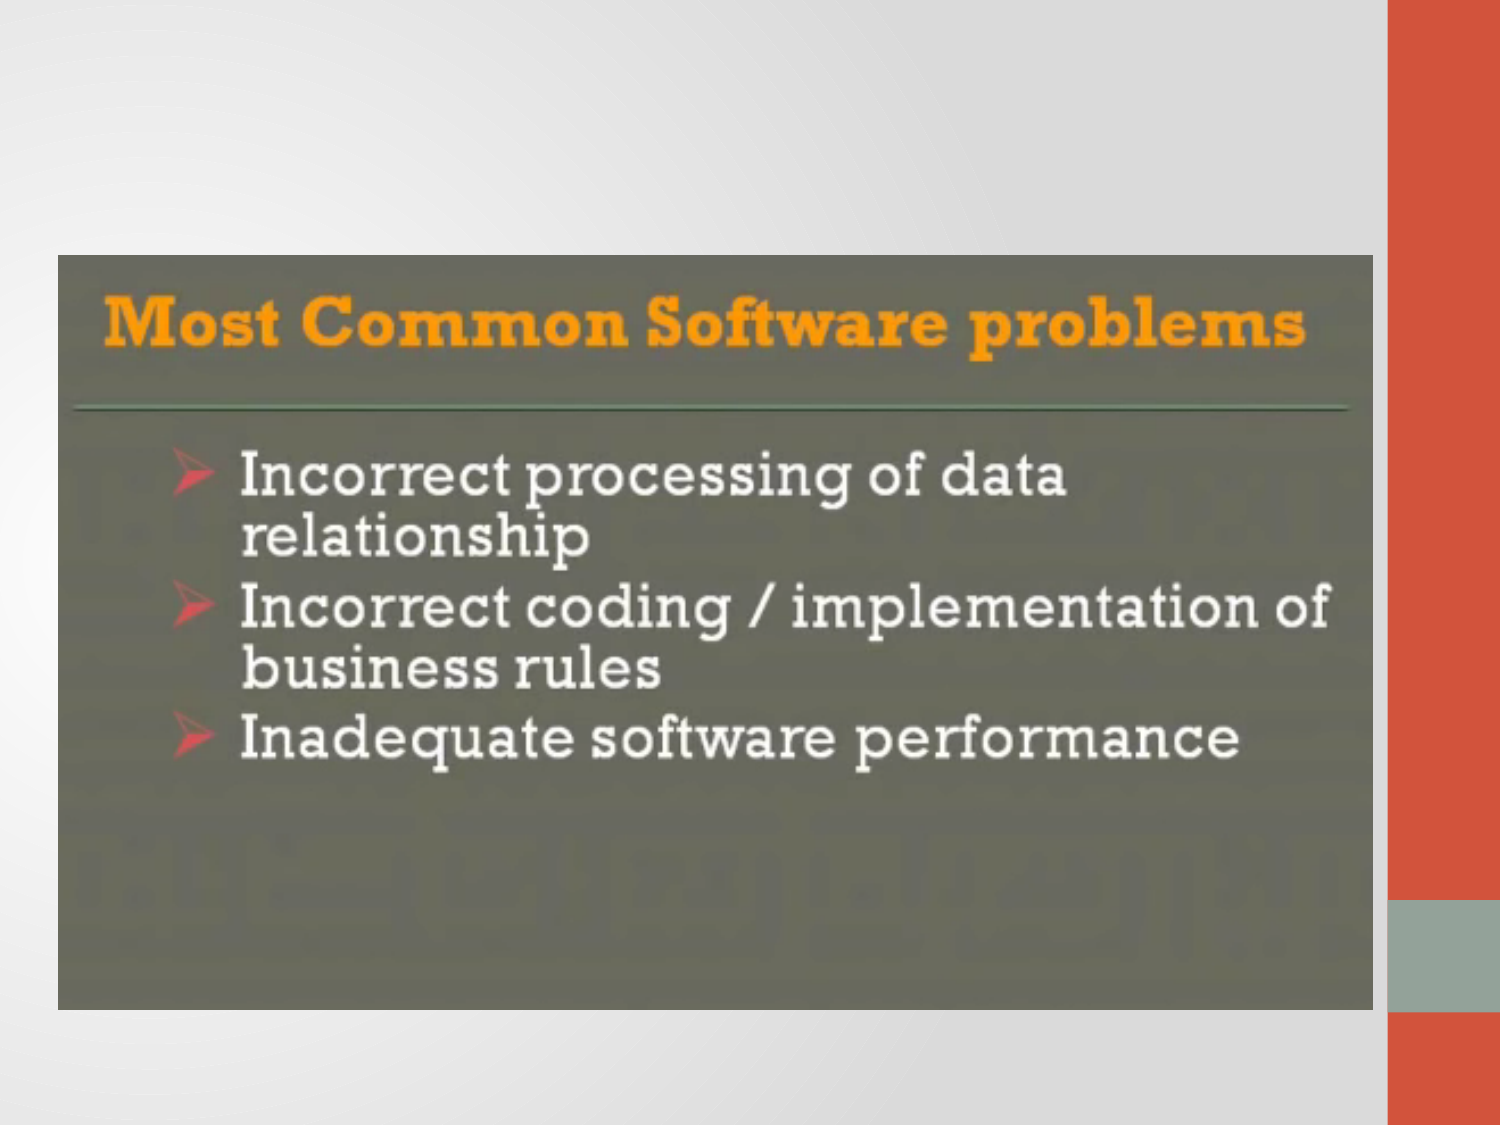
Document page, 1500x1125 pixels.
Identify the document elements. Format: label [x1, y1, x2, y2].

picture [57, 254, 1373, 1011]
